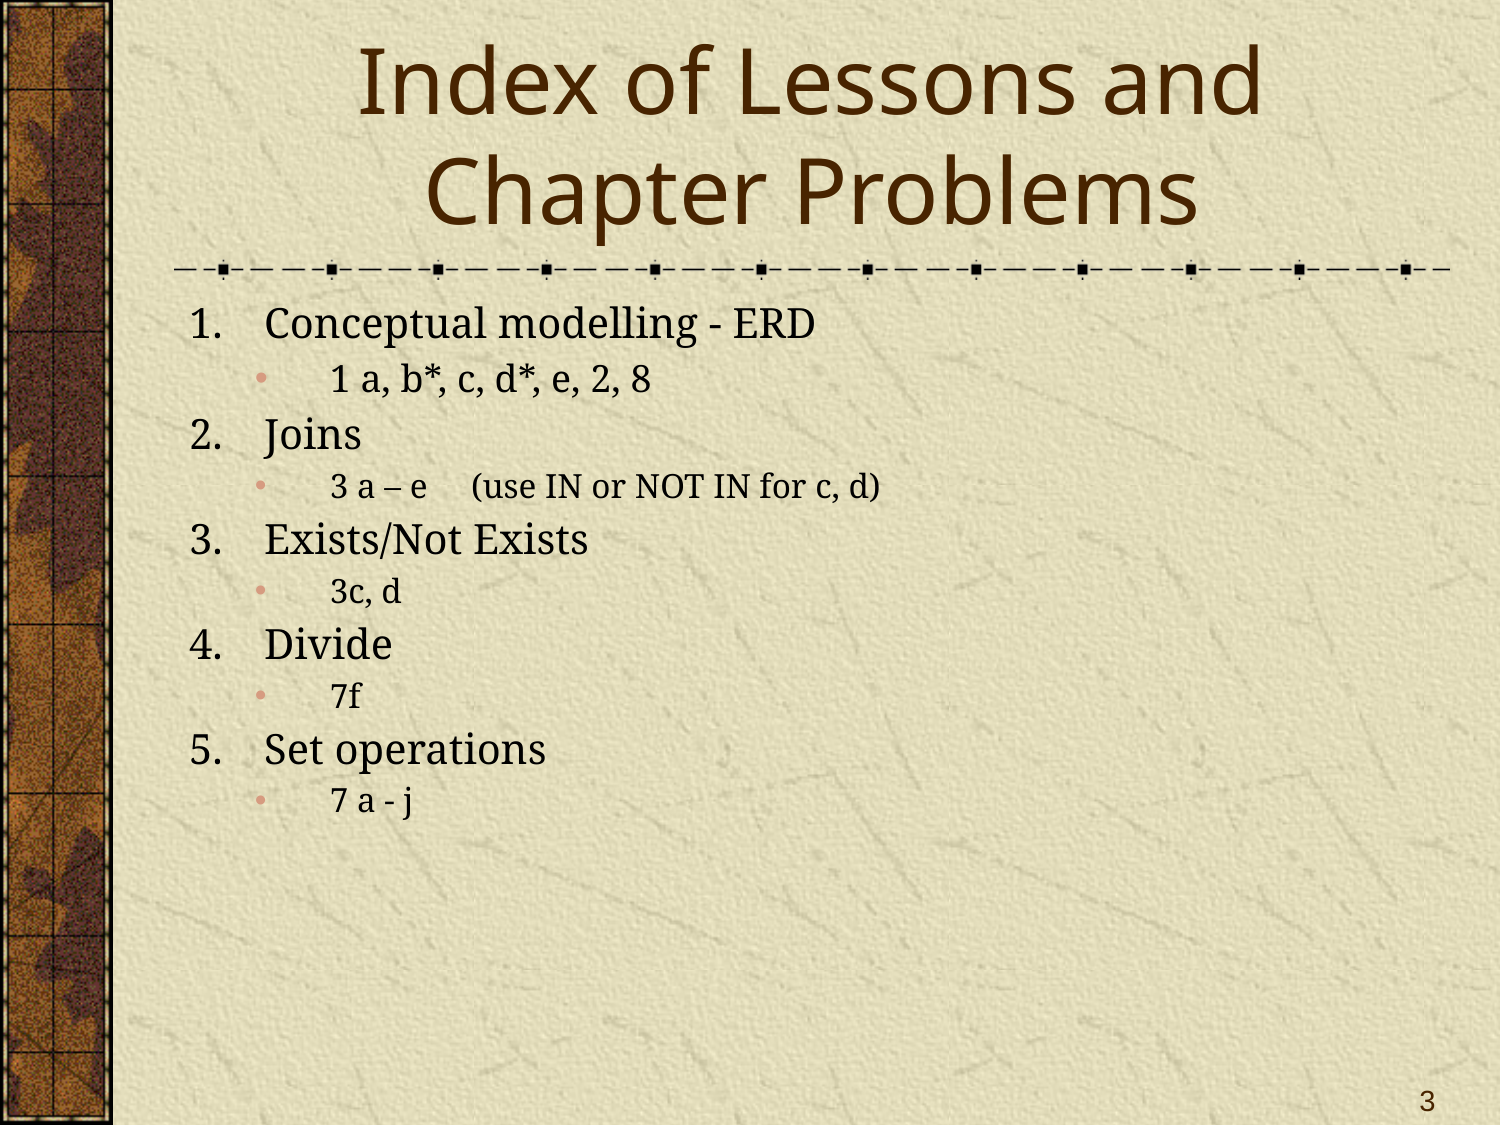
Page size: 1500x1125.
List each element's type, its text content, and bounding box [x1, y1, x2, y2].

picture [0, 0, 1500, 1125]
list Conceptual modelling - ERD 1 a, b*, c, d*, e, 2, 8 Joins 3 a – e (use IN or NOT IN for c, d) Exists/Not Exists 3c, d Divide 7f Set operations 7 a - j [173, 289, 1449, 965]
slide_number 3 [1354, 1049, 1500, 1125]
title Index of Lessons and Chapter Problems [174, 62, 1451, 251]
